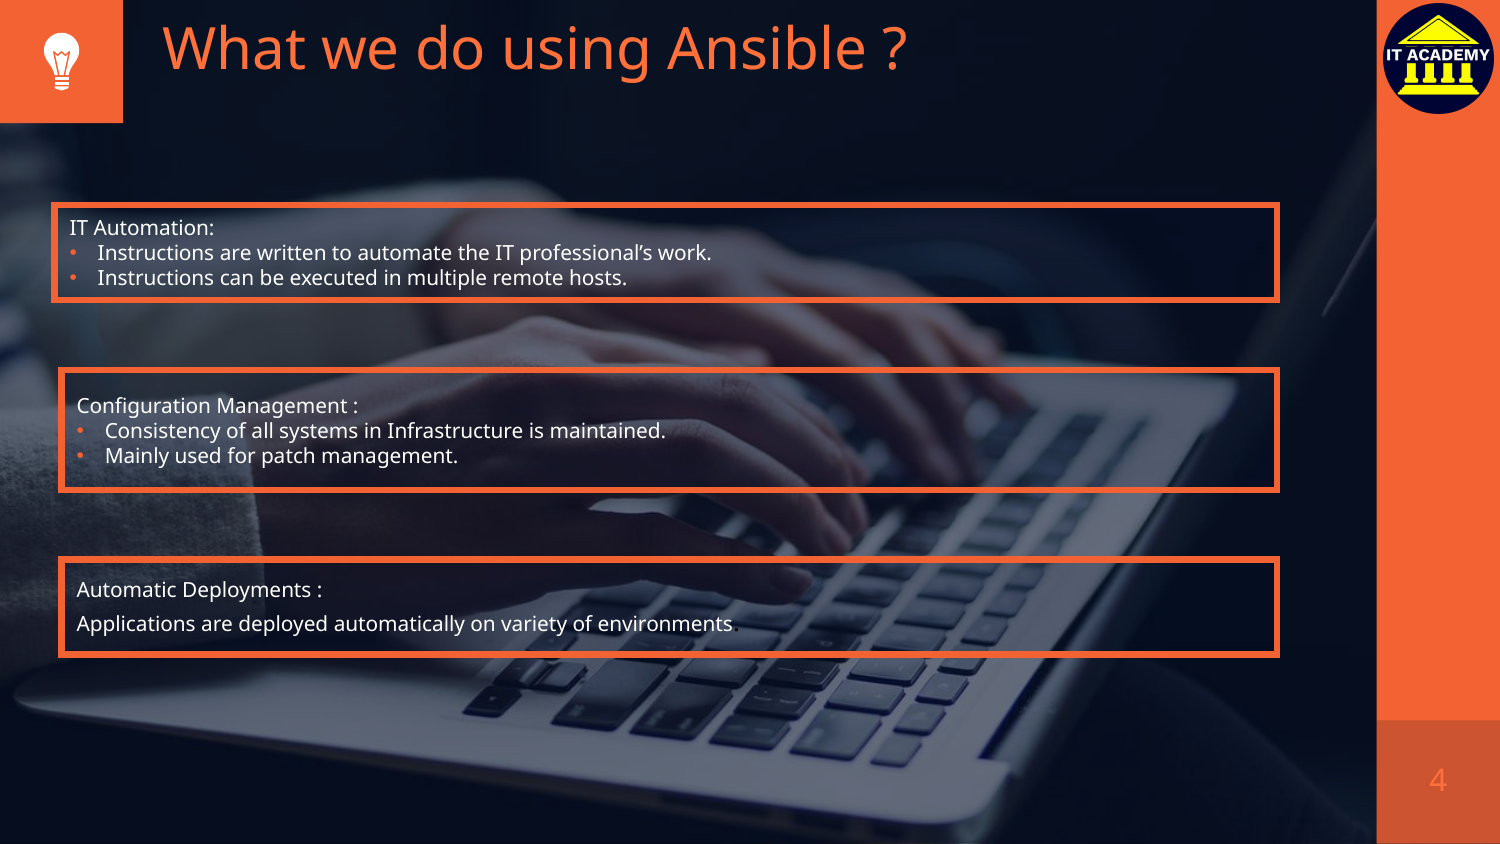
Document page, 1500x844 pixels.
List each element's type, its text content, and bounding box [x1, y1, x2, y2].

text_box IT Automation: Instructions are written to automate the IT professional’s work. Instructions can be executed in multiple remote hosts. [54, 204, 1277, 301]
text_box Automatic Deployments : Applications are deployed automatically on variety of environments. [61, 559, 1277, 655]
picture [1382, 3, 1494, 115]
title What we do using Ansible ? [162, 0, 1286, 103]
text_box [43, 32, 80, 91]
slide_number 4 [1376, 720, 1500, 844]
text_box Configuration Management : Consistency of all systems in Infrastructure is maintained. Mainly used for patch management. [61, 369, 1277, 491]
